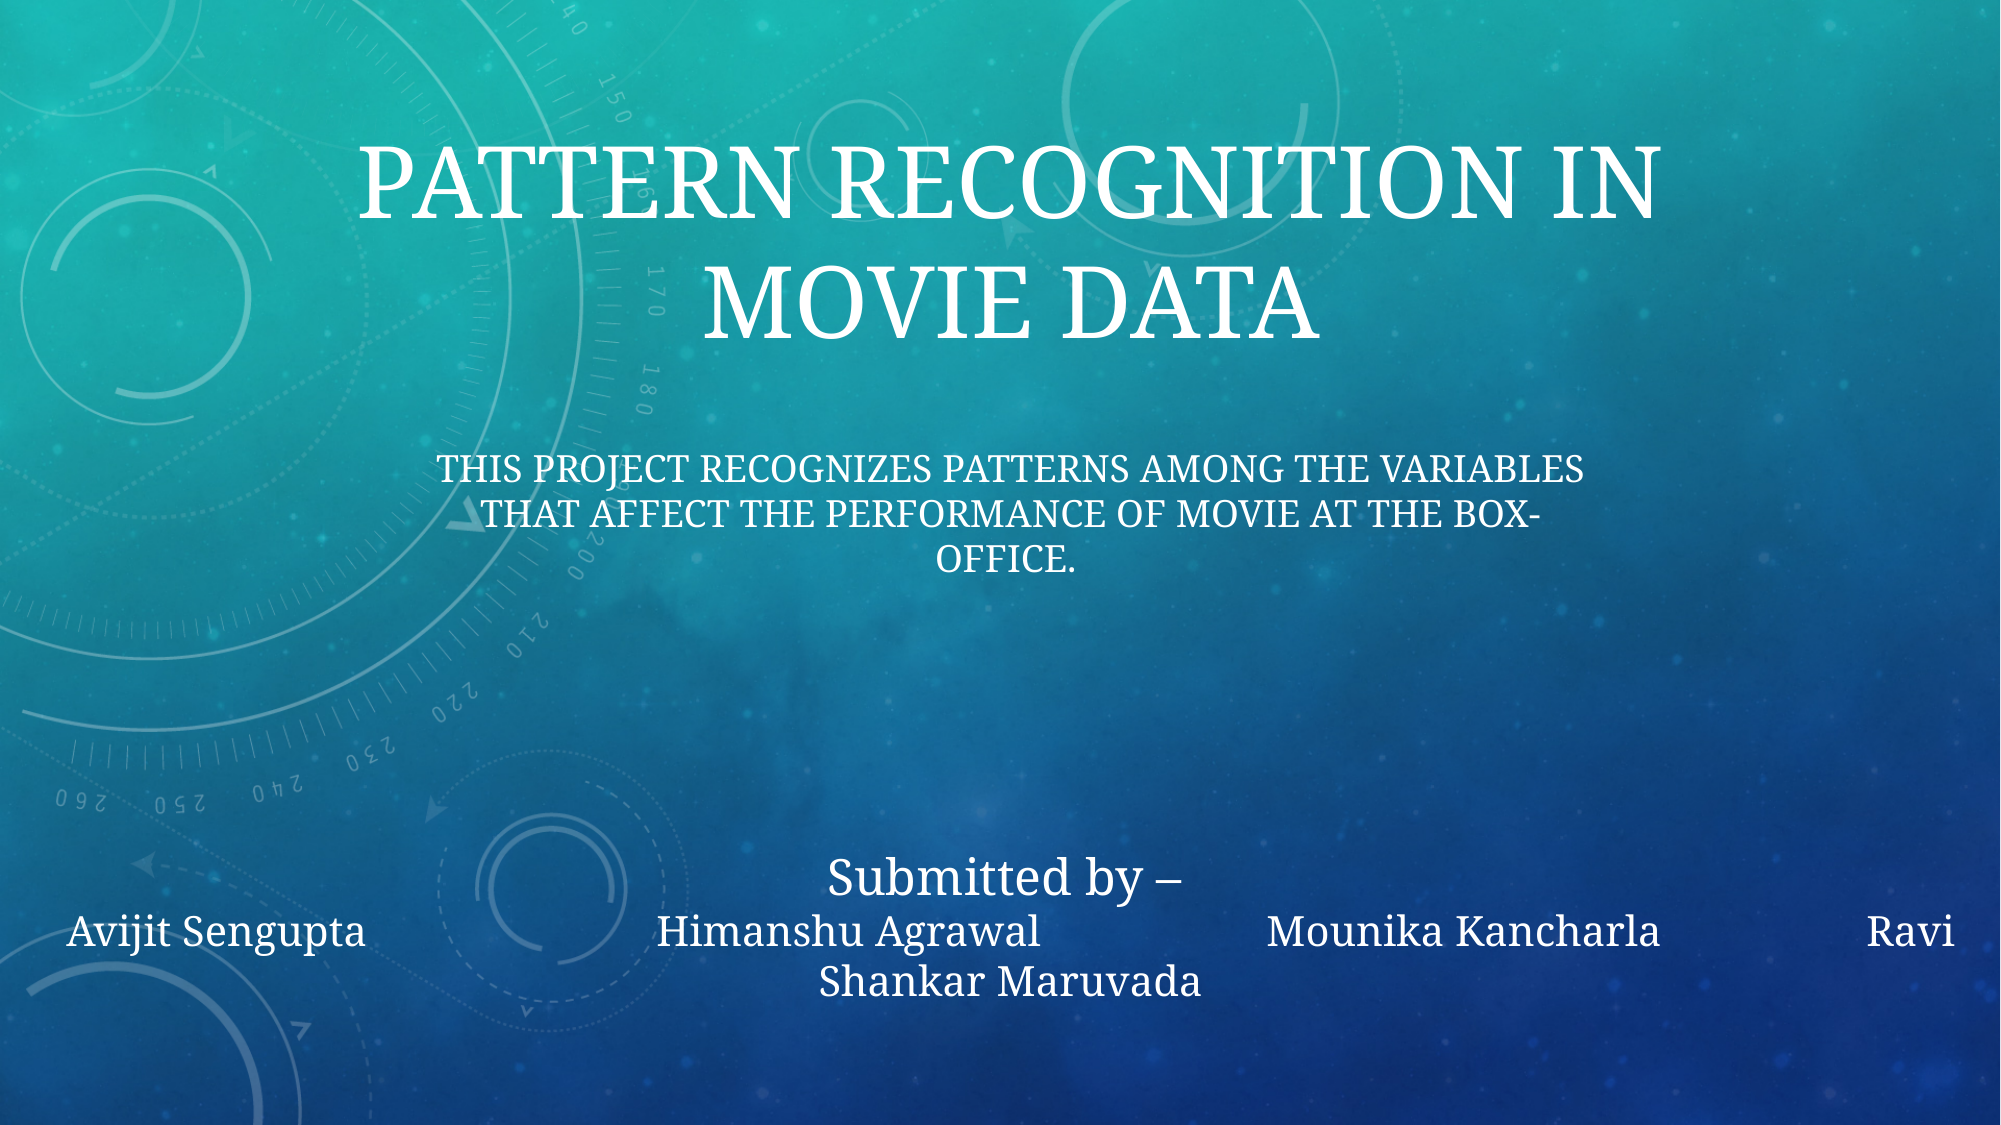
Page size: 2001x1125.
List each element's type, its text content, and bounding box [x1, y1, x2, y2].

text_box Submitted by – Avijit Sengupta Himanshu Agrawal Mounika Kancharla Ravi Shankar Maruvada [33, 837, 1988, 1013]
title Pattern Recognition in Movie Data [225, 90, 1797, 388]
subtitle This project recognizes patterns among the variables that affect the performance of movie at the box-office. [420, 437, 1602, 606]
picture [0, 0, 2001, 1125]
